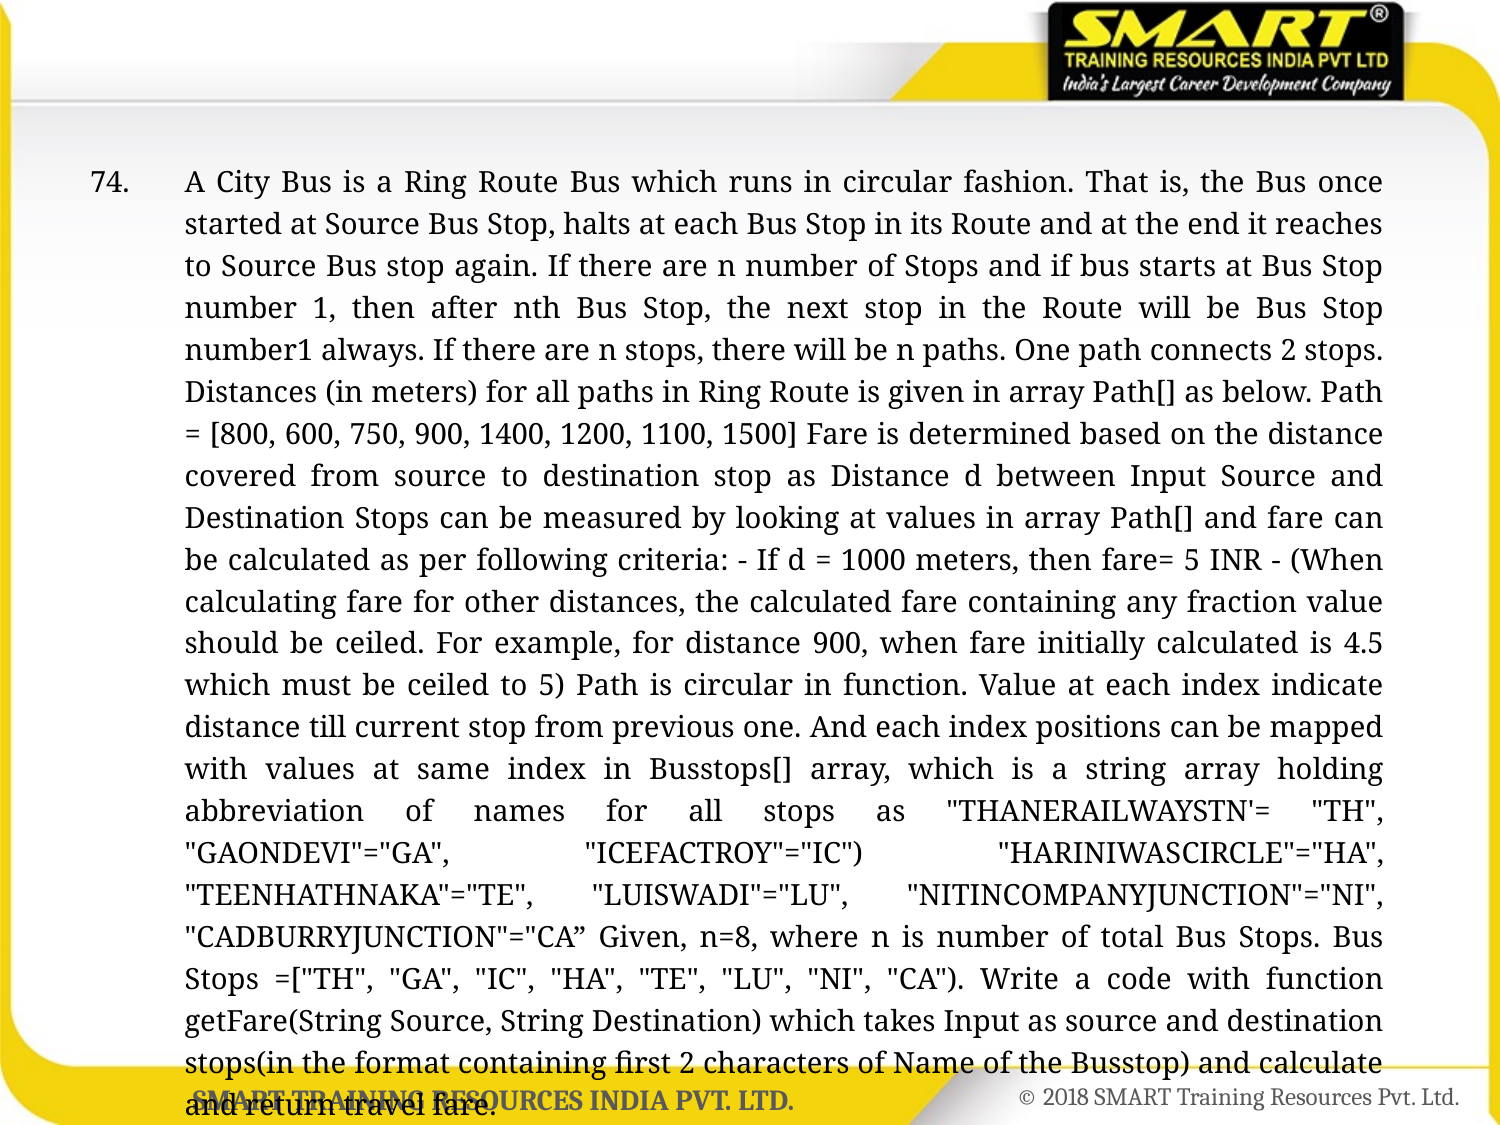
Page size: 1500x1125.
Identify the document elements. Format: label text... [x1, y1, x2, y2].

list 74. A City Bus is a Ring Route Bus which runs in circular fashion. That is, the Bus once started at Source Bus Stop, halts at each Bus Stop in its Route and at the end it reaches to Source Bus stop again. If there are n number of Stops and if bus starts at Bus Stop number 1, then after nth Bus Stop, the next stop in the Route will be Bus Stop number1 always. If there are n stops, there will be n paths. One path connects 2 stops. Distances (in meters) for all paths in Ring Route is given in array Path[] as below. Path = [800, 600, 750, 900, 1400, 1200, 1100, 1500] Fare is determined based on the distance covered from source to destination stop as Distance d between Input Source and Destination Stops can be measured by looking at values in array Path[] and fare can be calculated as per following criteria: - If d = 1000 meters, then fare= 5 INR - (When calculating fare for other distances, the calculated fare containing any fraction value should be ceiled. For example, for distance 900, when fare initially calculated is 4.5 which must be ceiled to 5) Path is circular in function. Value at each index indicate distance till current stop from previous one. And each index positions can be mapped with values at same index in Busstops[] array, which is a string array holding abbreviation of names for all stops as "THANERAILWAYSTN'= "TH", "GAONDEVI"="GA", "ICEFACTROY"="IC") "HARINIWASCIRCLE"="HA", "TEENHATHNAKA"="TE", "LUISWADI"="LU", "NITINCOMPANYJUNCTION"="NI", "CADBURRYJUNCTION"="CA” Given, n=8, where n is number of total Bus Stops. Bus Stops =["TH", "GA", "IC", "HA", "TE", "LU", "NI", "CA"). Write a code with function getFare(String Source, String Destination) which takes Input as source and destination stops(in the format containing first 2 characters of Name of the Busstop) and calculate and return travel fare. [75, 149, 1400, 1071]
picture [0, 0, 1500, 1125]
